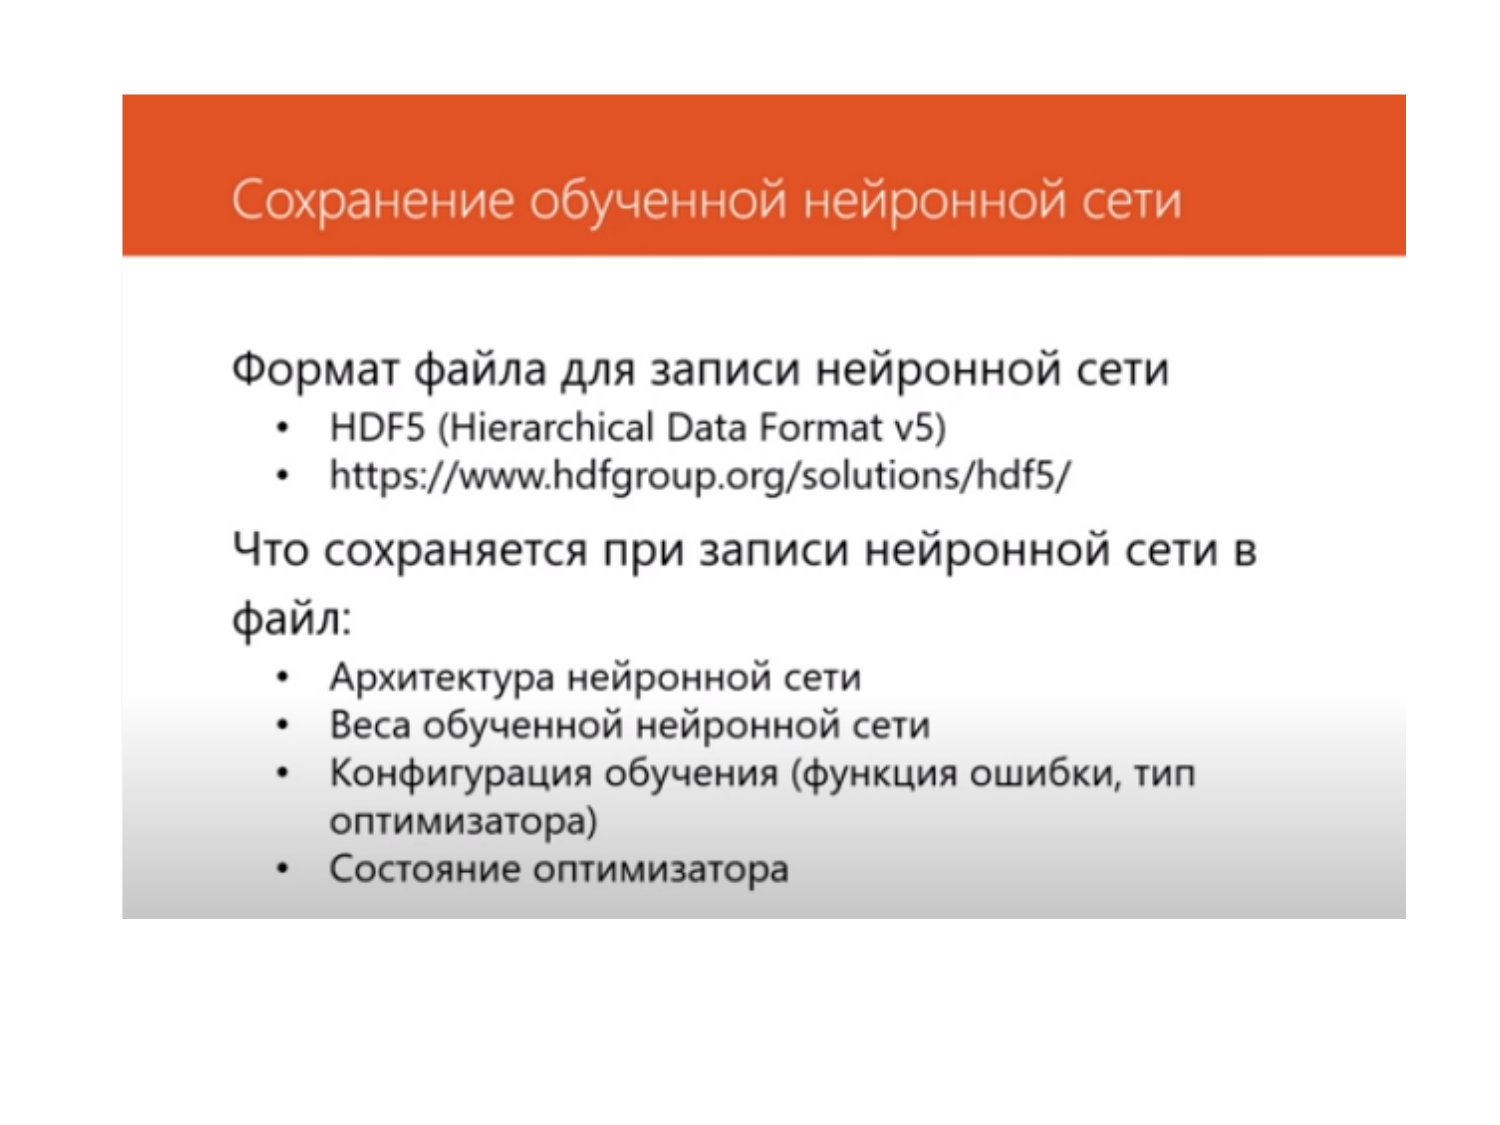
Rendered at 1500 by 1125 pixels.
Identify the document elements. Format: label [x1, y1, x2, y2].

picture [121, 89, 1406, 919]
